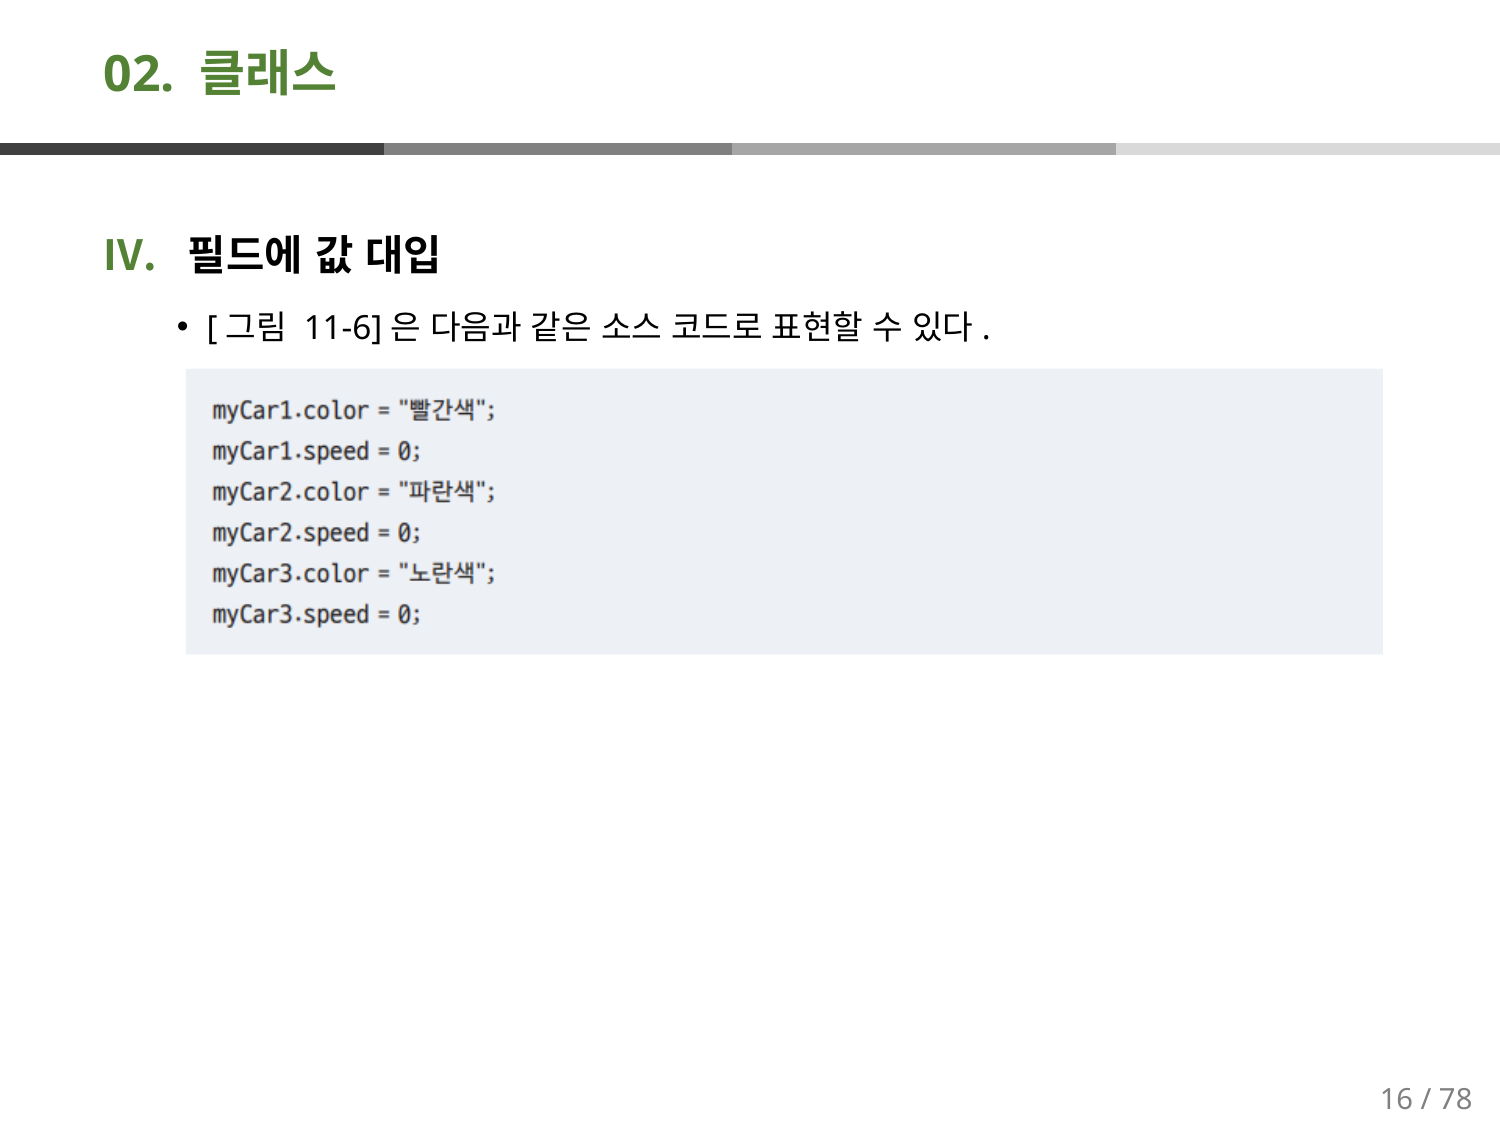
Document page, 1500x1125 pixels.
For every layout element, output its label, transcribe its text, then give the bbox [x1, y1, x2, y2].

picture [182, 366, 1383, 661]
title 02. 클래스 [88, 30, 1400, 121]
list 필드에 값 대입 [그림 11-6]은 다음과 같은 소스 코드로 표현할 수 있다. [88, 196, 1424, 1125]
